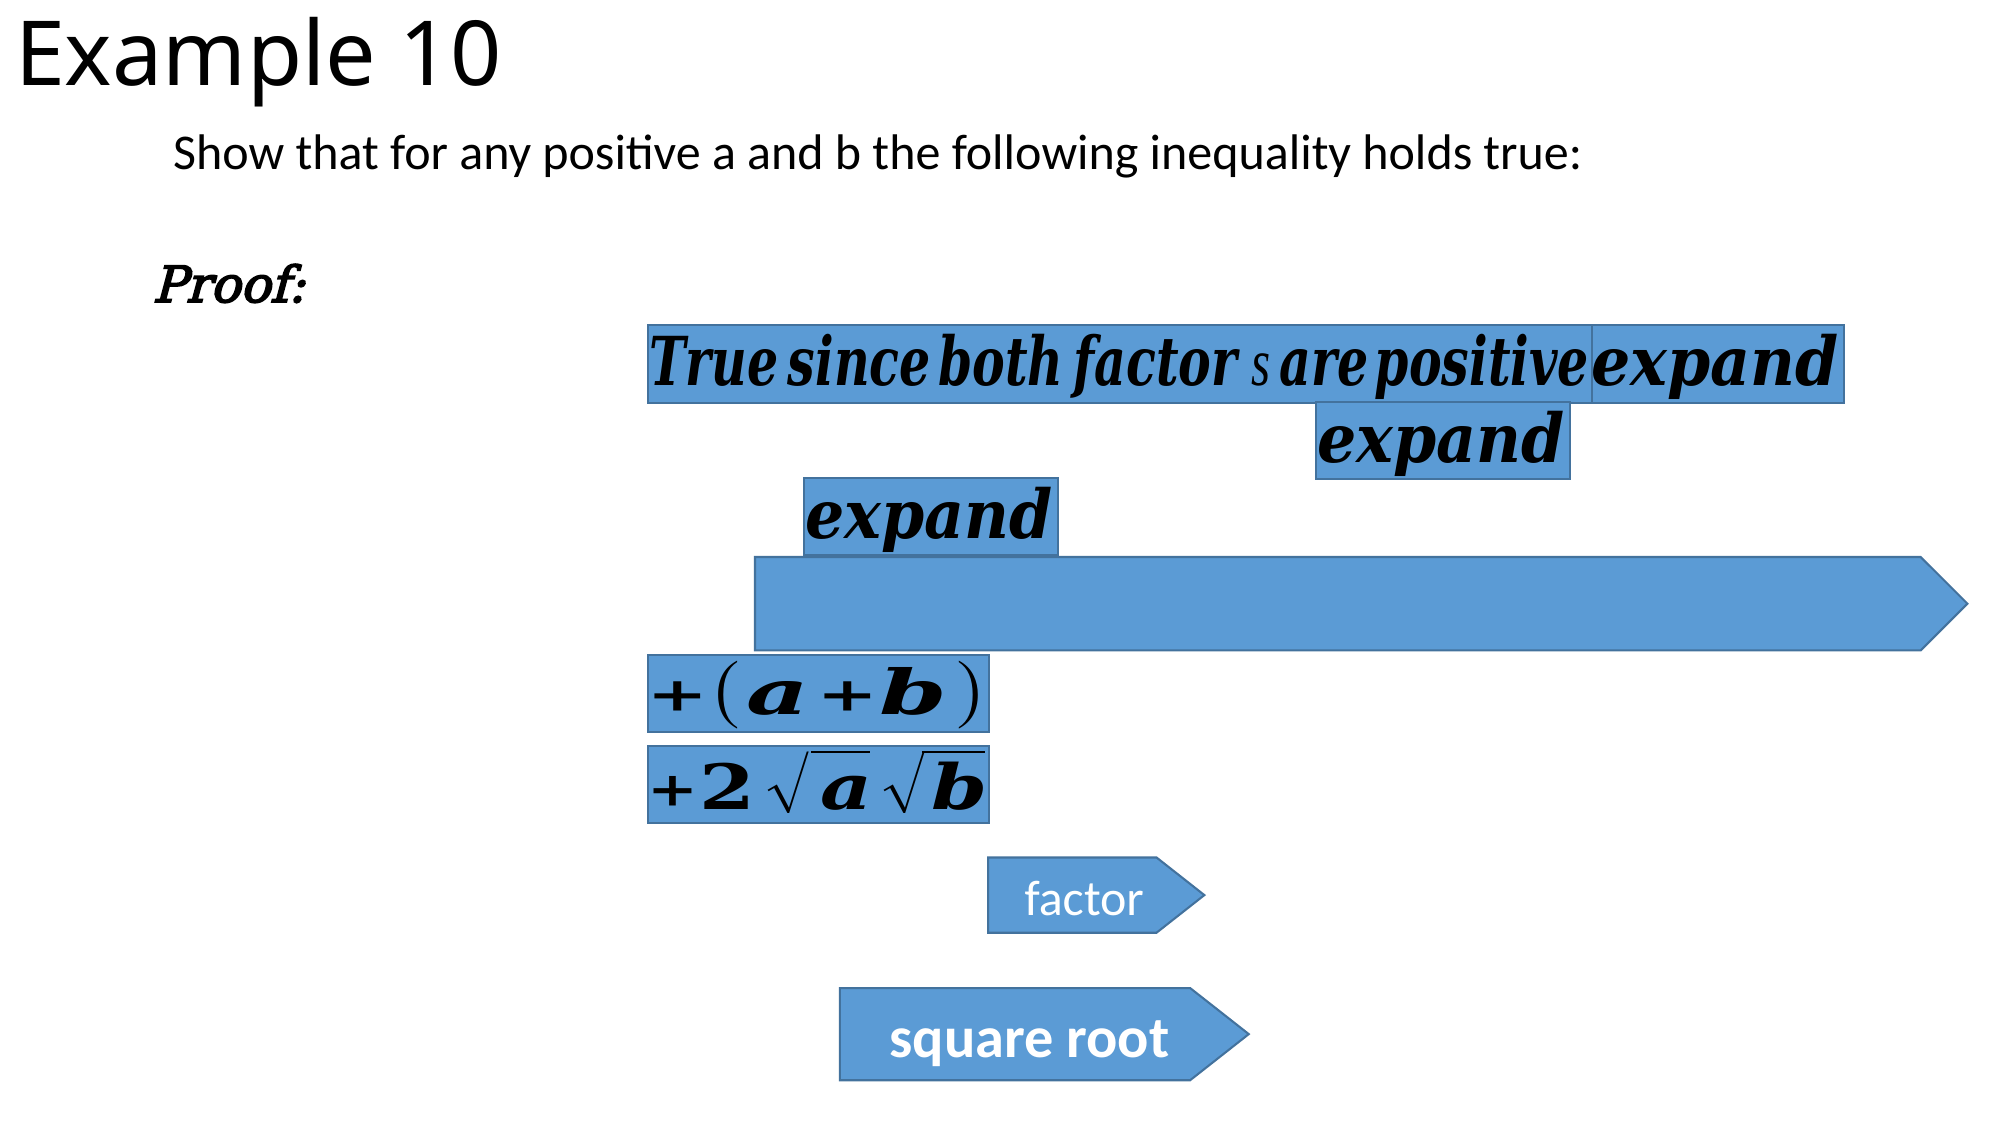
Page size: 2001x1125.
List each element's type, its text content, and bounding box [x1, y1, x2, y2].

text_box square root [838, 987, 1251, 1082]
title Example 10 [0, 0, 1863, 113]
text_box factor [987, 856, 1207, 934]
